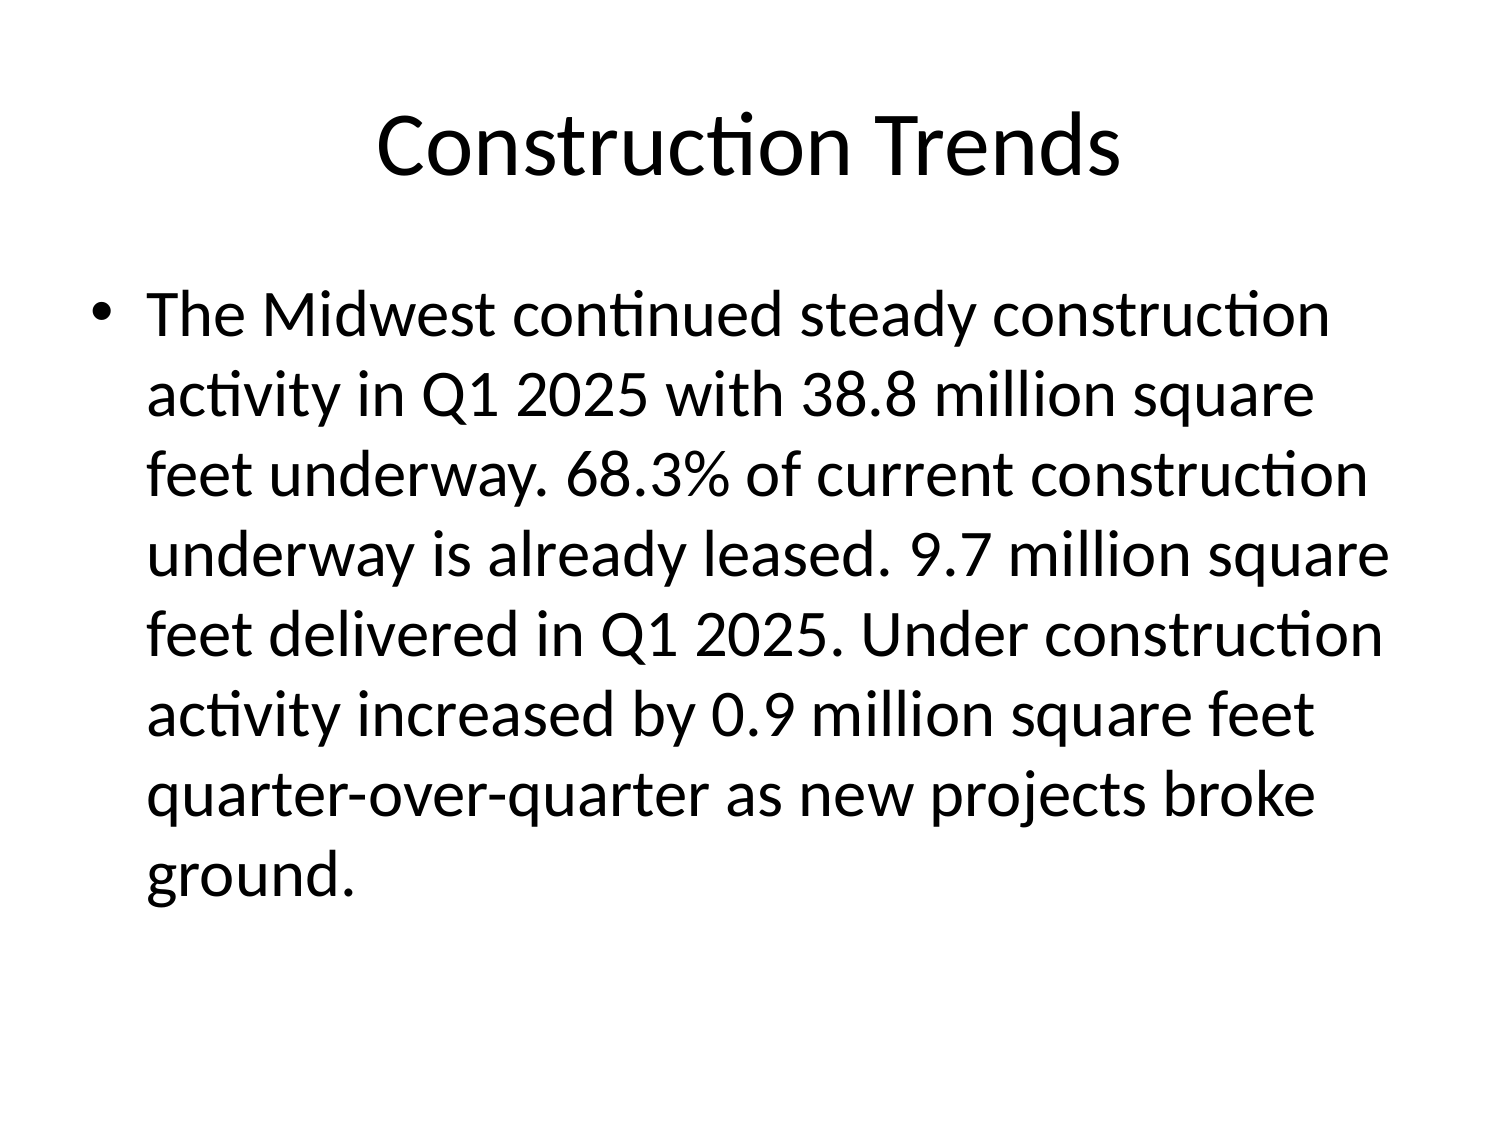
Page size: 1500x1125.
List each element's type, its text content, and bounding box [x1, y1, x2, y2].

list The Midwest continued steady construction activity in Q1 2025 with 38.8 million square feet underway. 68.3% of current construction underway is already leased. 9.7 million square feet delivered in Q1 2025. Under construction activity increased by 0.9 million square feet quarter-over-quarter as new projects broke ground. [75, 262, 1425, 1005]
title Construction Trends [75, 45, 1425, 233]
